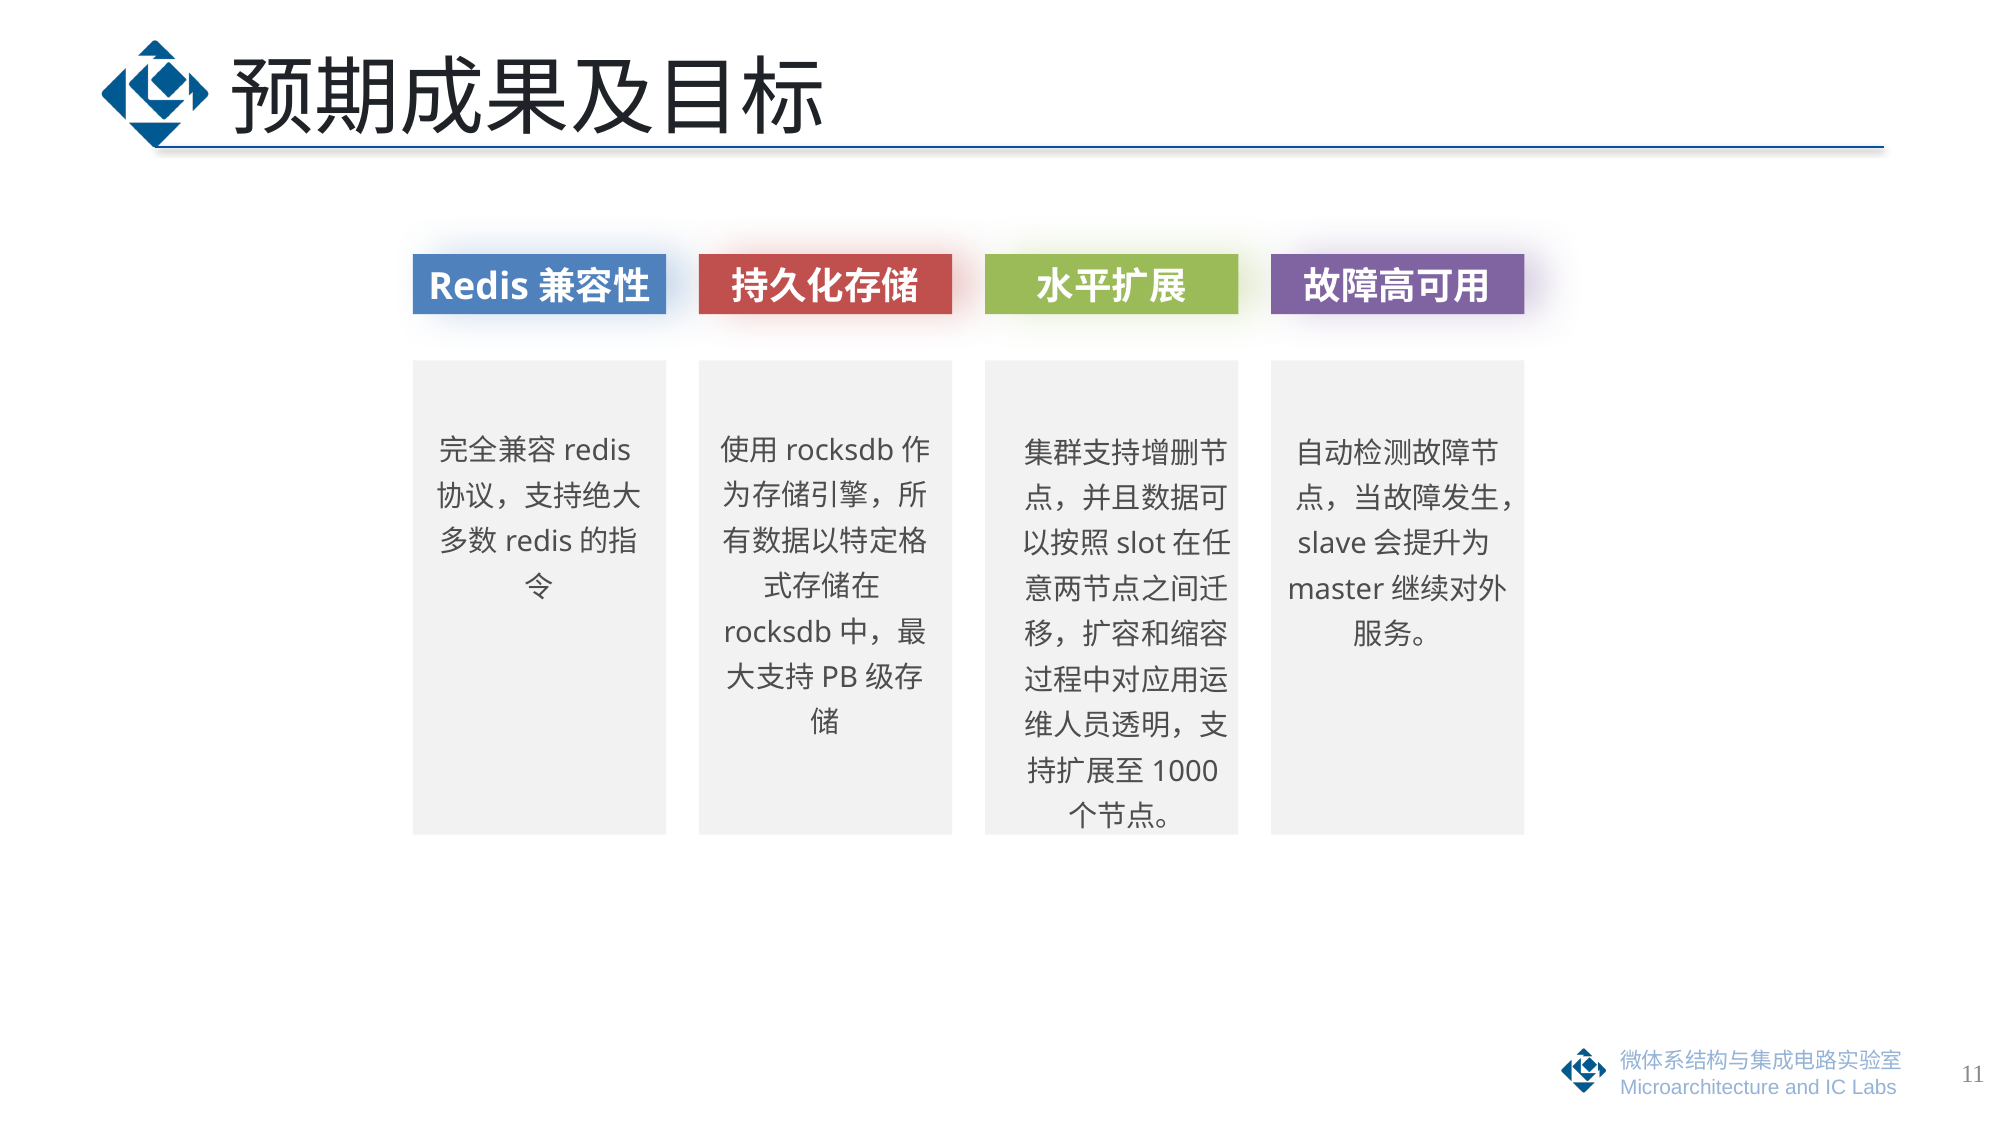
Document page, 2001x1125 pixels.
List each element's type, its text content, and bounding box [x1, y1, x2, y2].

title 预期成果及目标 [214, 34, 1904, 153]
picture [1559, 1045, 1609, 1096]
slide_number 11 [1861, 1042, 2000, 1103]
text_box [412, 253, 2000, 835]
picture [96, 32, 215, 155]
